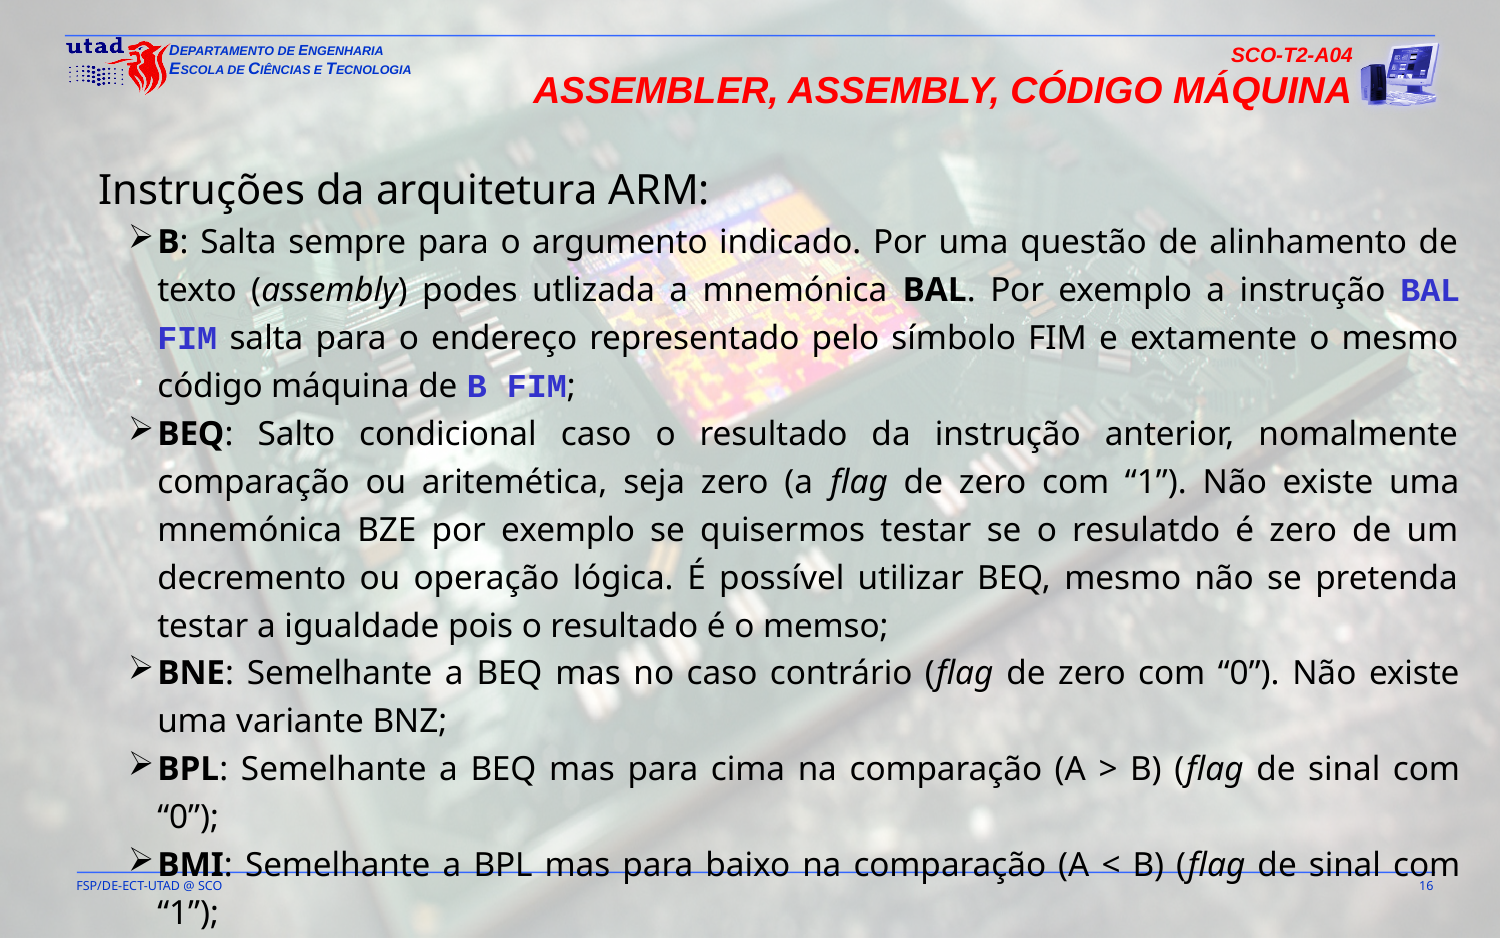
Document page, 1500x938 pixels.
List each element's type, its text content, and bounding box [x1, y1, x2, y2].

picture [1352, 33, 1447, 115]
text_box Instruções da arquitetura ARM: B: Salta sempre para o argumento indicado. Por uma questão de alinhamento de texto (assembly) podes utlizada a mnemónica BAL. Por exemplo a instrução BAL FIM salta para o endereço representado pelo símbolo FIM e extamente o mesmo código máquina de B FIM; BEQ: Salto condicional caso o resultado da instrução anterior, nomalmente comparação ou aritemética, seja zero (a flag de zero com “1”). Não existe uma mnemónica BZE por exemplo se quisermos testar se o resulatdo é zero de um decremento ou operação lógica. É possível utilizar BEQ, mesmo não se pretenda testar a igualdade pois o resultado é o memso; BNE: Semelhante a BEQ mas no caso contrário (flag de zero com “0”). Não existe uma variante BNZ; BPL: Semelhante a BEQ mas para cima na comparação (A > B) (flag de sinal com “0”); BMI: Semelhante a BPL mas para baixo na comparação (A < B) (flag de sinal com “1”); [88, 147, 1471, 937]
title SCO-T2-A04 Assembler, Assembly, Código Máquina [493, 35, 1365, 105]
picture [64, 35, 172, 97]
